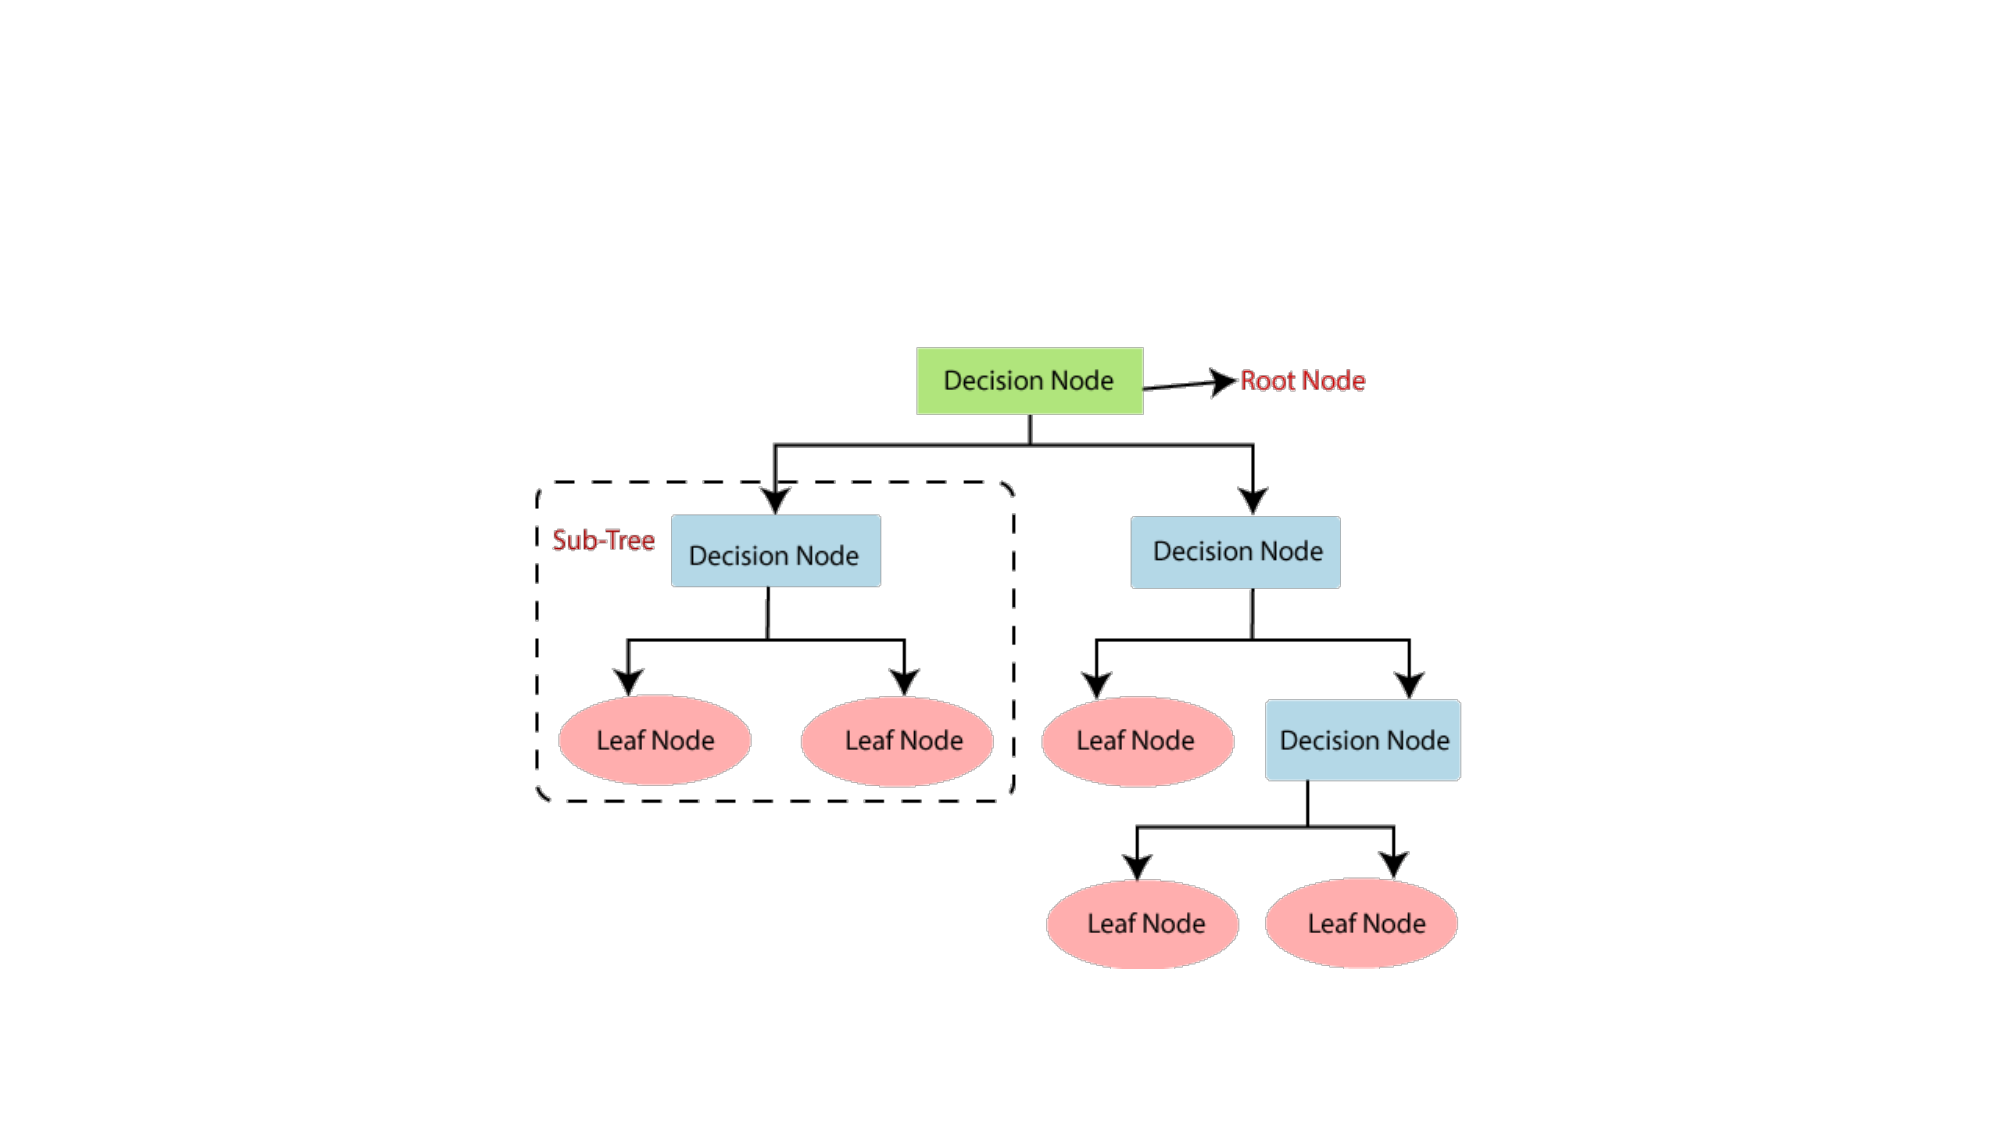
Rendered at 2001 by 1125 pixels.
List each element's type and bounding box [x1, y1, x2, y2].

list [531, 343, 1469, 969]
